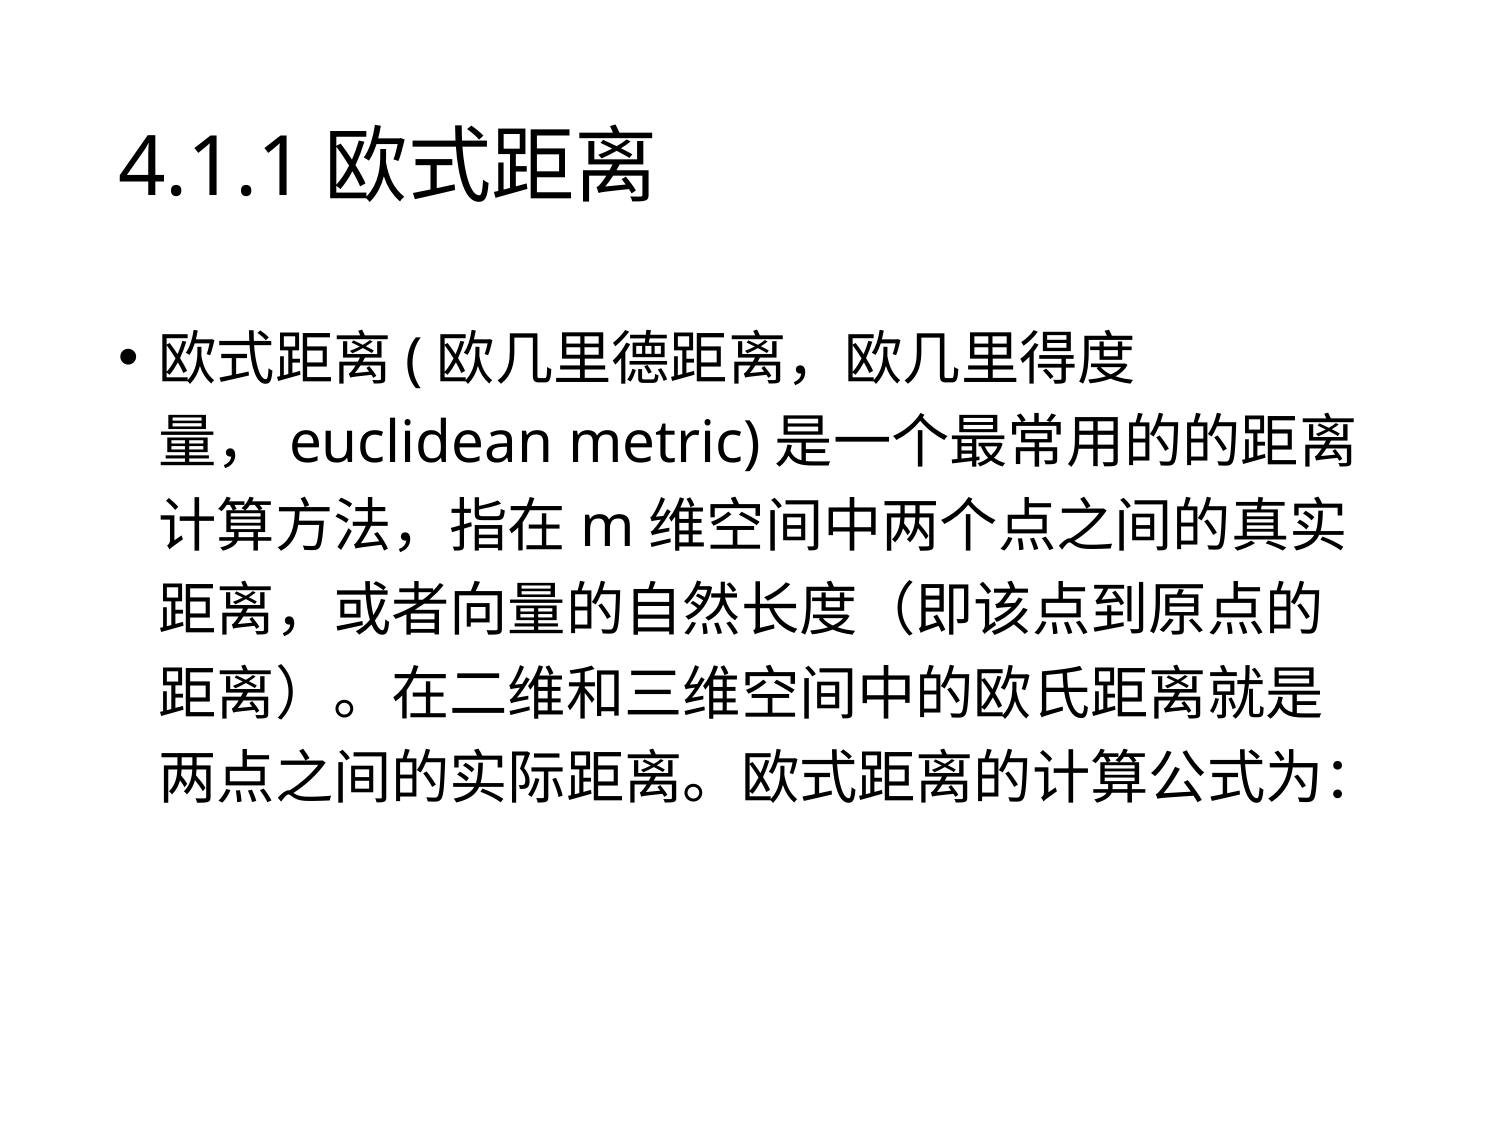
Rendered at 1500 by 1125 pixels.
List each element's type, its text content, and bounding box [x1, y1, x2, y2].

title 4.1.1欧式距离 [103, 59, 1397, 278]
